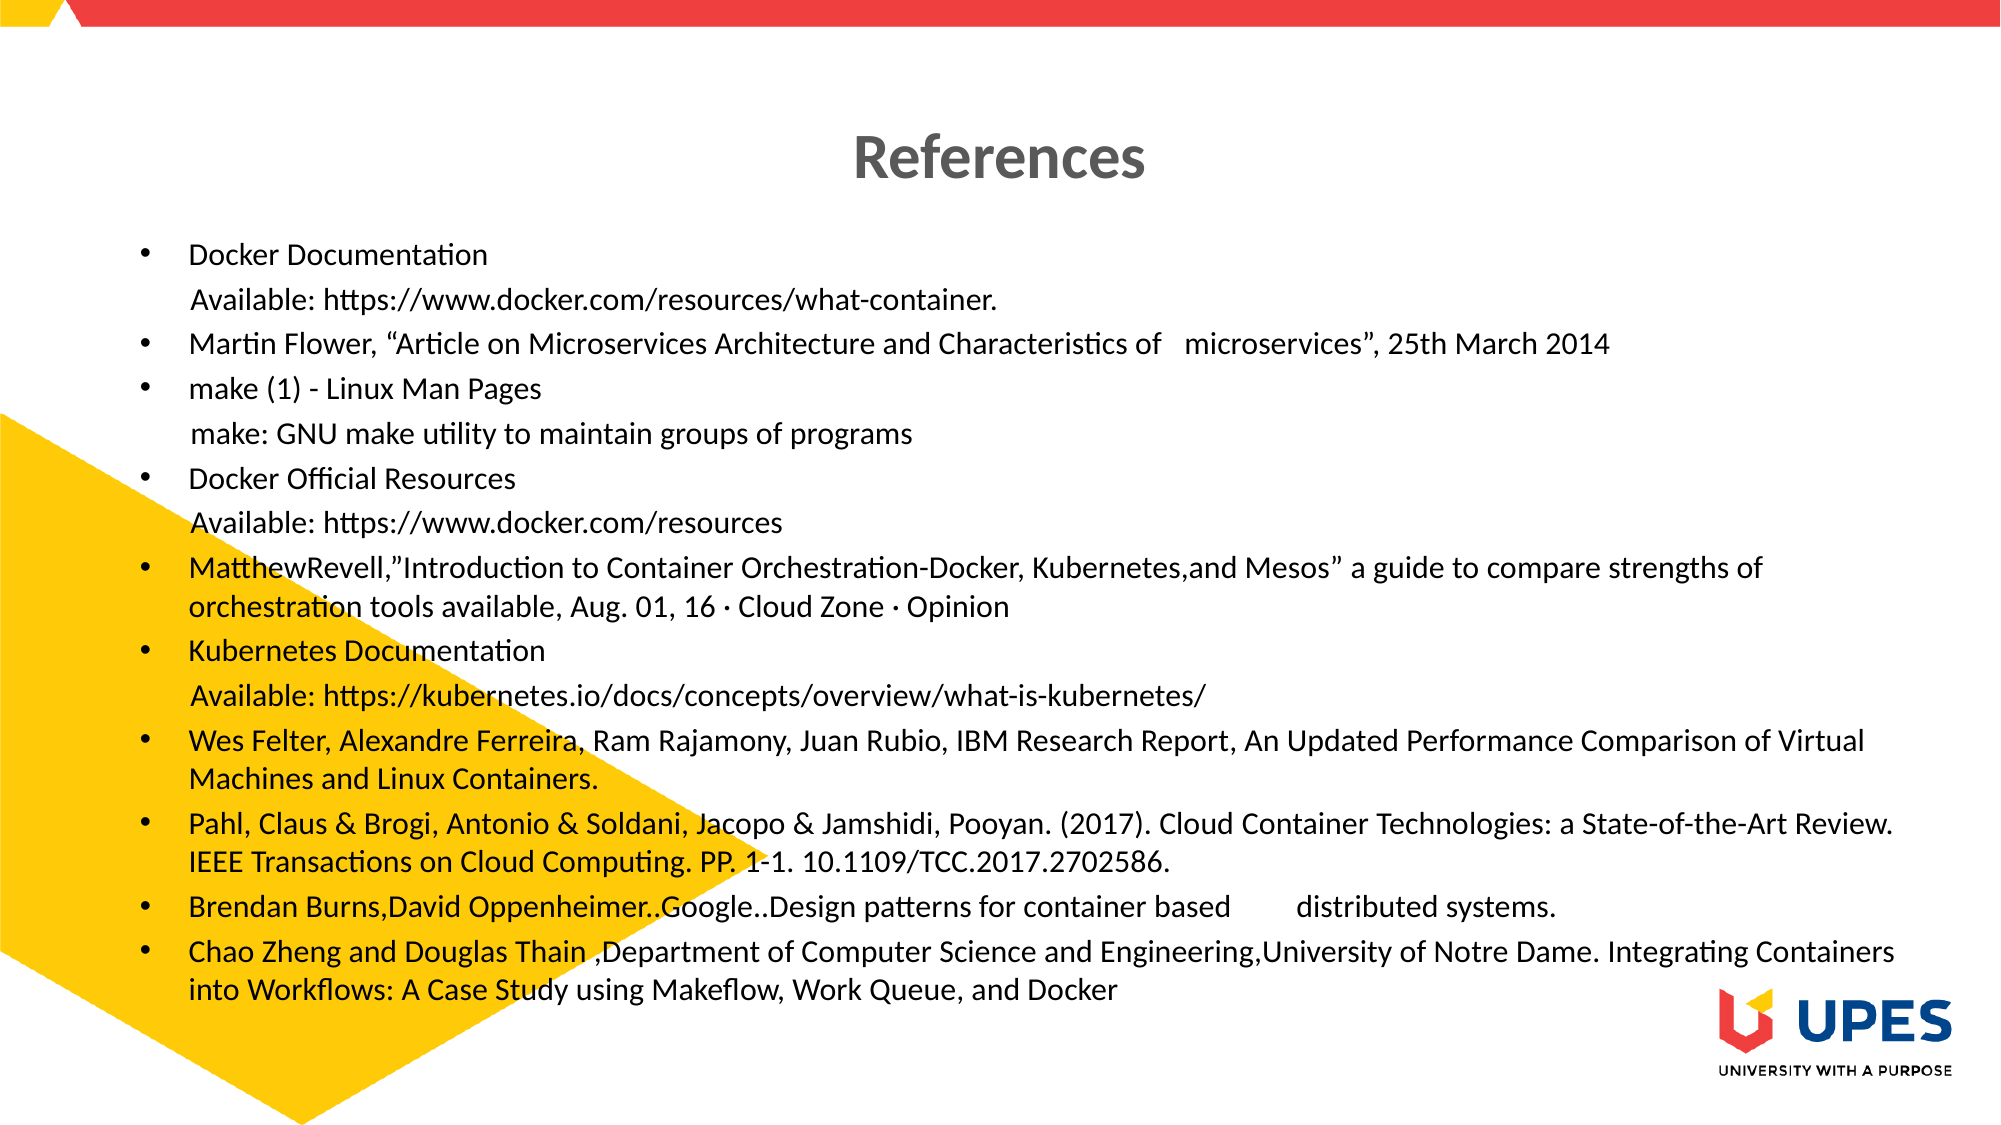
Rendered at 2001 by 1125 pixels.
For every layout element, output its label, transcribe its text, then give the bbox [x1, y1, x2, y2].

text_box Docker Documentation Available: https://www.docker.com/resources/what-container. Martin Flower, “Article on Microservices Architecture and Characteristics of microservices”, 25th March 2014 make (1) - Linux Man Pages make: GNU make utility to maintain groups of programs Docker Official Resources Available: https://www.docker.com/resources MatthewRevell,”Introduction to Container Orchestration-Docker, Kubernetes,and Mesos” a guide to compare strengths of orchestration tools available, Aug. 01, 16 · Cloud Zone · Opinion Kubernetes Documentation Available: https://kubernetes.io/docs/concepts/overview/what-is-kubernetes/ Wes Felter, Alexandre Ferreira, Ram Rajamony, Juan Rubio, IBM Research Report, An Updated Performance Comparison of Virtual Machines and Linux Containers. Pahl, Claus & Brogi, Antonio & Soldani, Jacopo & Jamshidi, Pooyan. (2017). Cloud Container Technologies: a State-of-the-Art Review. IEEE Transactions on Cloud Computing. PP. 1-1. 10.1109/TCC.2017.2702586. Brendan Burns,David Oppenheimer..Google..Design patterns for container based distributed systems. Chao Zheng and Douglas Thain ,Department of Computer Science and Engineering,University of Notre Dame. Integrating Containers into Workflows: A Case Study using Makeflow, Work Queue, and Docker [124, 226, 1925, 1030]
title References [0, 106, 2000, 200]
picture [0, 0, 2001, 1125]
